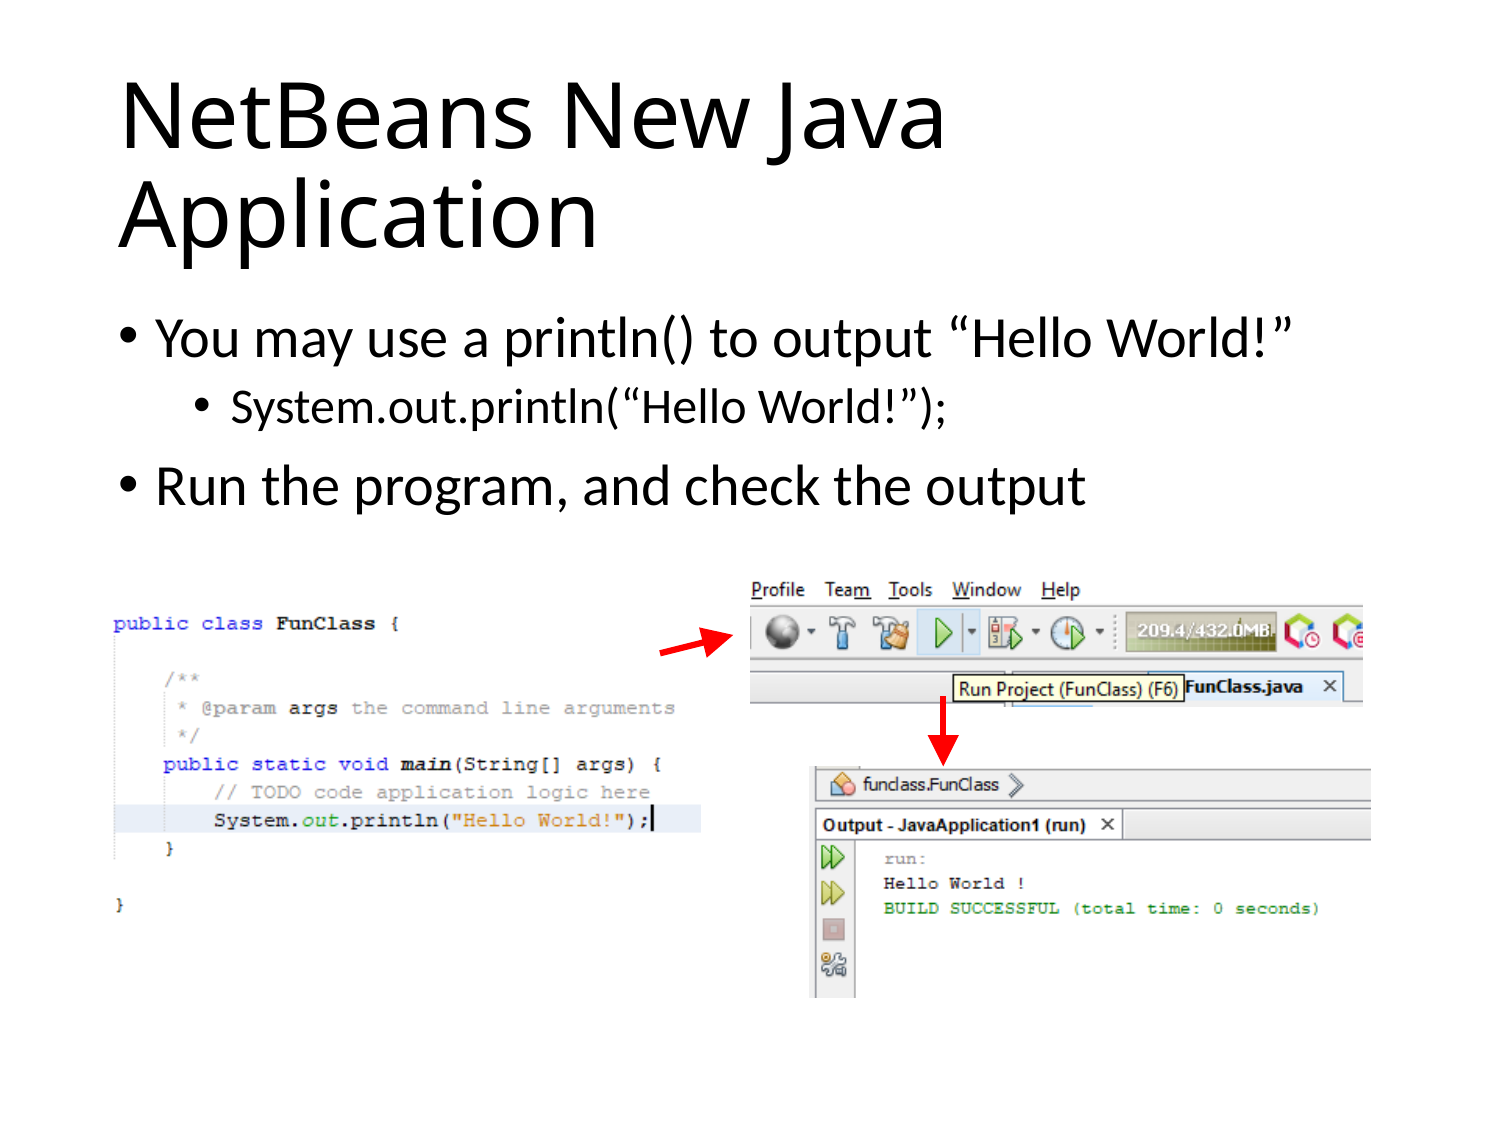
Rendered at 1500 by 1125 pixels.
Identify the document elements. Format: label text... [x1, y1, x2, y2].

picture [103, 611, 702, 922]
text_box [659, 634, 734, 654]
title NetBeans New Java Application [103, 59, 1397, 278]
picture [749, 562, 1363, 707]
picture [809, 766, 1371, 998]
list You may use a println() to output “Hello World!” System.out.println(“Hello World!”); Run the program, and check the output [103, 299, 1459, 539]
